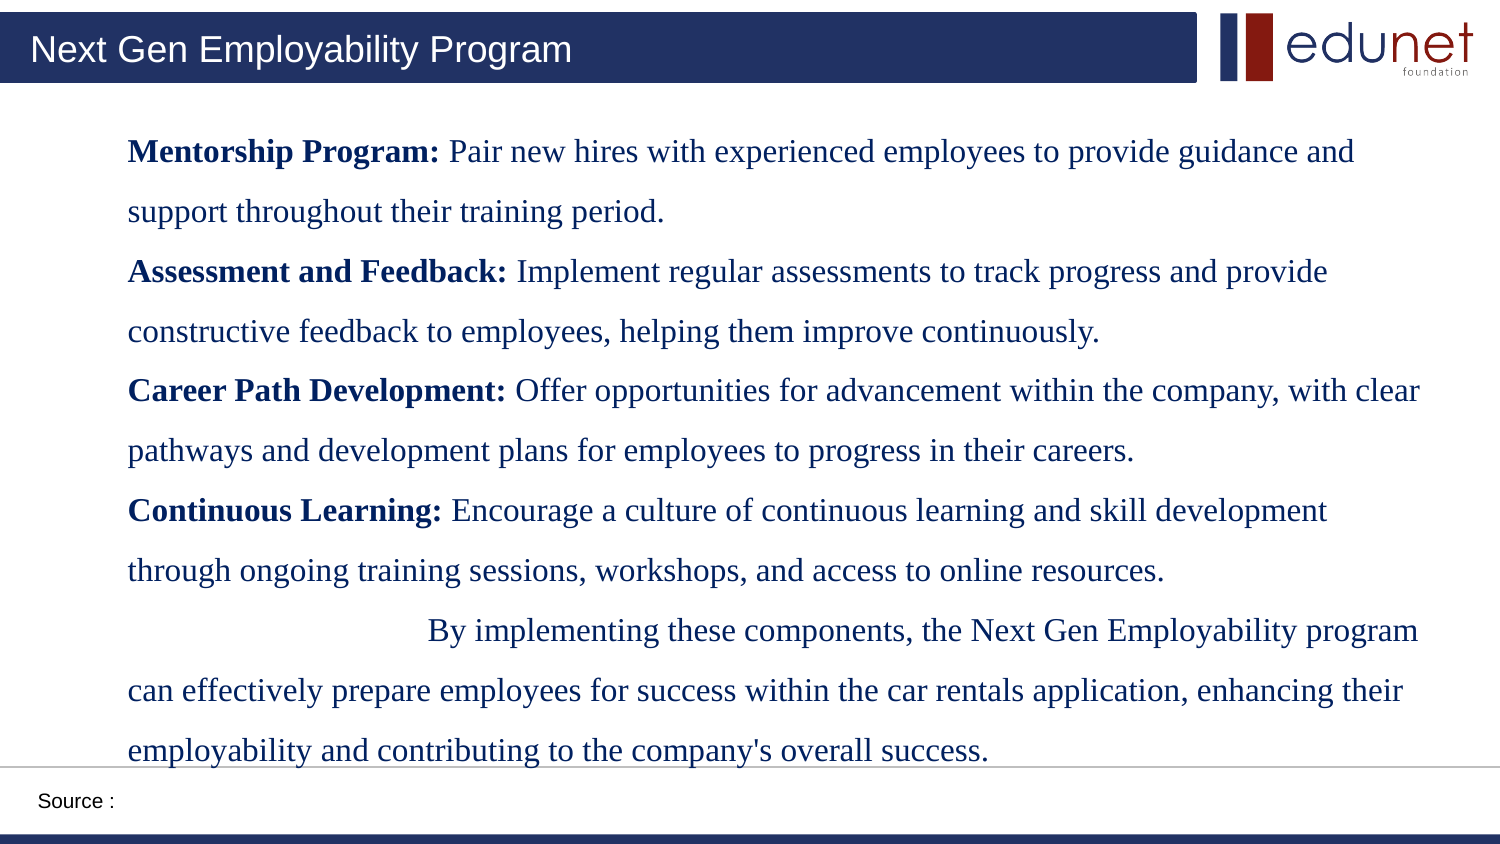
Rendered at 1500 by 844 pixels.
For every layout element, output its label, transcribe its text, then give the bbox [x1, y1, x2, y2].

text_box Source : [22, 776, 139, 826]
text_box Mentorship Program: Pair new hires with experienced employees to provide guidance and support throughout their training period. Assessment and Feedback: Implement regular assessments to track progress and provide constructive feedback to employees, helping them improve continuously. Career Path Development: Offer opportunities for advancement within the company, with clear pathways and development plans for employees to progress in their careers. Continuous Learning: Encourage a culture of continuous learning and skill development through ongoing training sessions, workshops, and access to online resources. By implementing these components, the Next Gen Employability program can effectively prepare employees for success within the car rentals application, enhancing their employability and contributing to the company's overall success. [37, 101, 1442, 766]
picture [1279, 14, 1482, 83]
